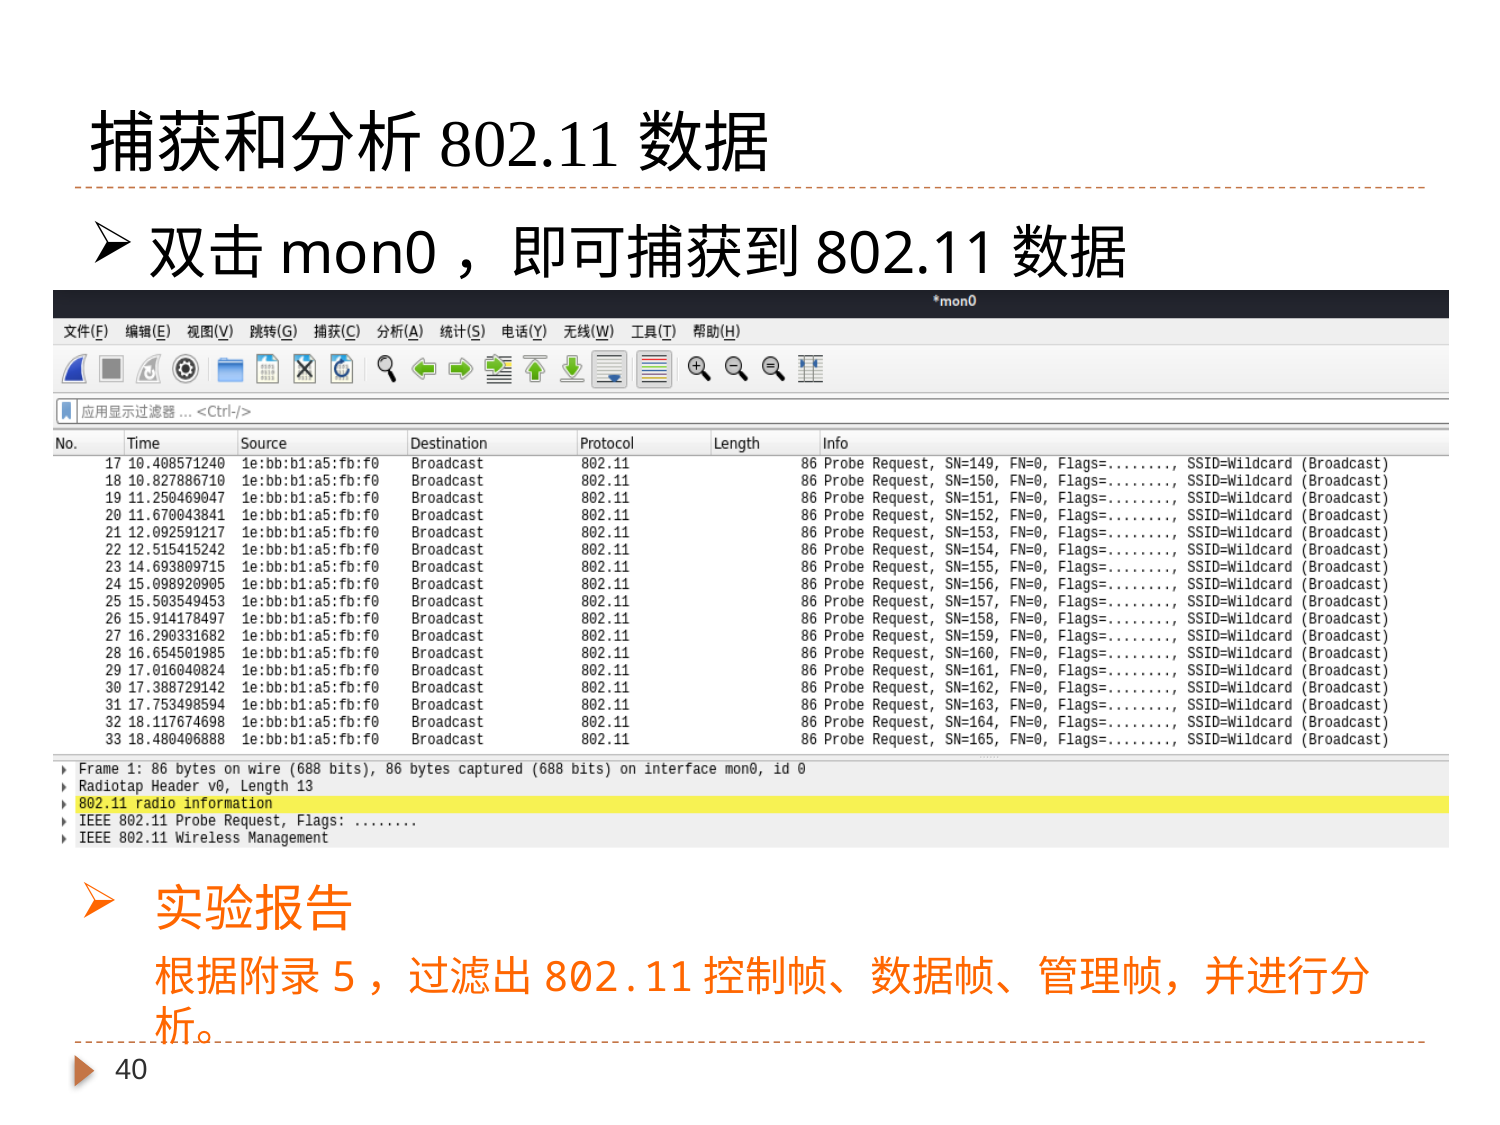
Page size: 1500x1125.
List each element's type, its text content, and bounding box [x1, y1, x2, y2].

slide_number 40 [100, 1057, 426, 1103]
picture [52, 290, 1449, 897]
title 捕获和分析802.11数据 [75, 24, 1425, 188]
text_box 实验报告 根据附录5，过滤出802.11控制帧、数据帧、管理帧，并进行分析。 [64, 910, 1416, 1057]
text_box 双击mon0，即可捕获到802.11数据 [75, 188, 1422, 285]
